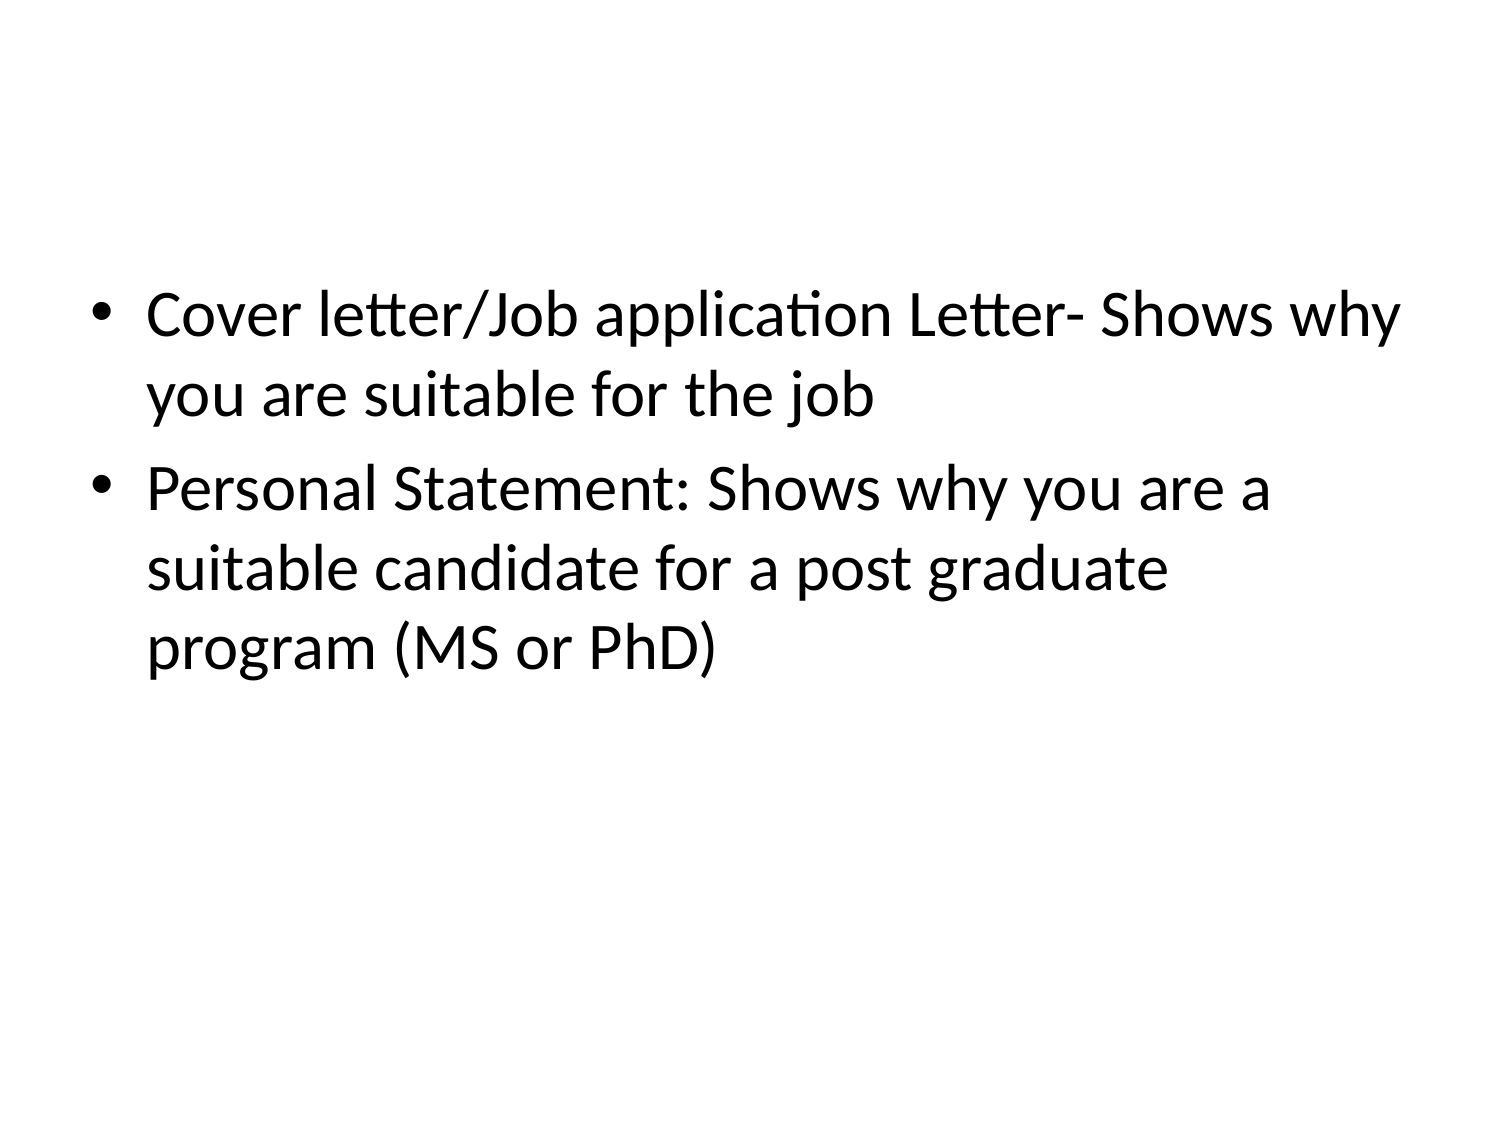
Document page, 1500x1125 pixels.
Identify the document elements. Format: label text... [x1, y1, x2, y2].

list Cover letter/Job application Letter- Shows why you are suitable for the job Personal Statement: Shows why you are a suitable candidate for a post graduate program (MS or PhD) [75, 262, 1425, 1005]
